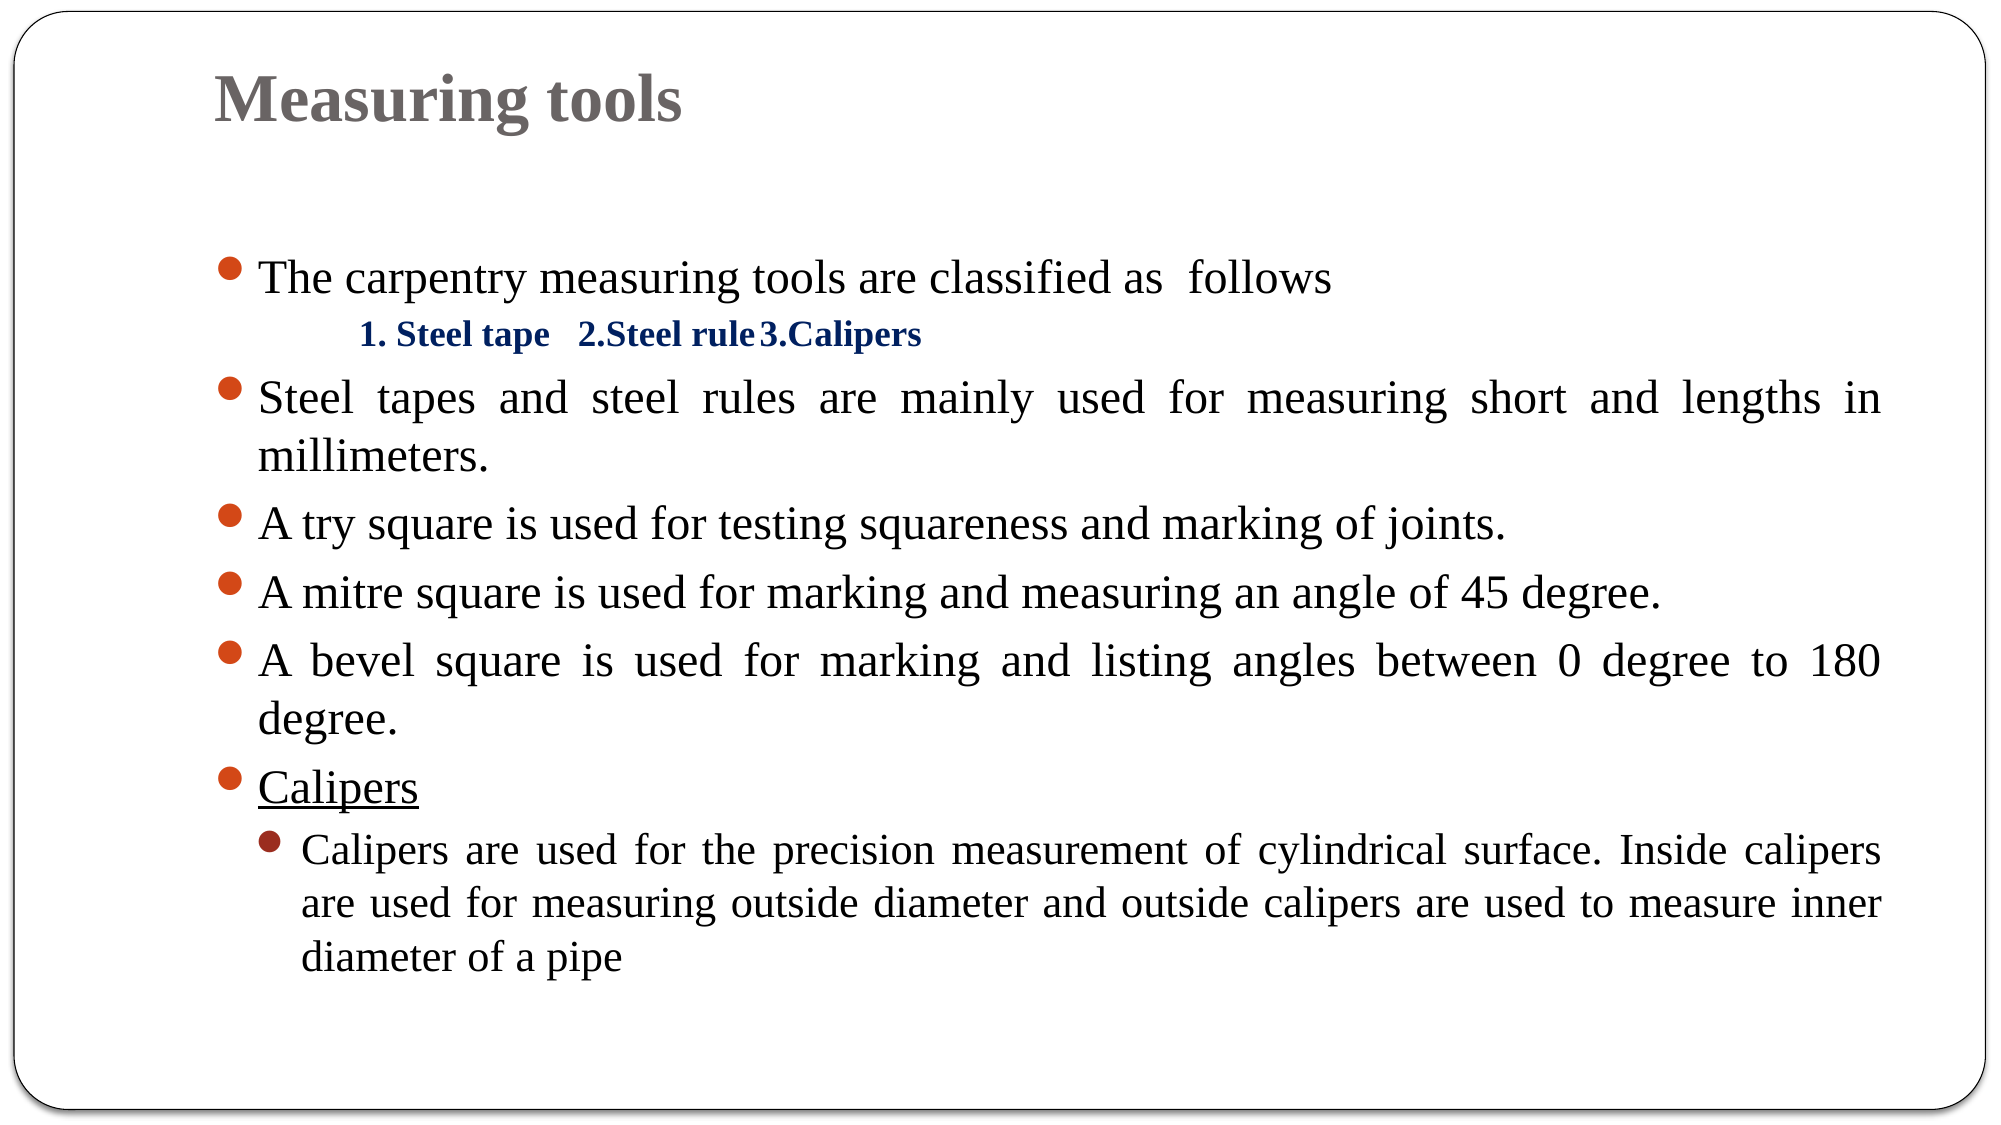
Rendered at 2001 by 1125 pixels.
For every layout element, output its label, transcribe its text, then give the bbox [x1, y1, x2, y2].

list The carpentry measuring tools are classified as follows 1. Steel tape 2.Steel rule 3.Calipers Steel tapes and steel rules are mainly used for measuring short and lengths in millimeters. A try square is used for testing squareness and marking of joints. A mitre square is used for marking and measuring an angle of 45 degree. A bevel square is used for marking and listing angles between 0 degree to 180 degree. Calipers Calipers are used for the precision measurement of cylindrical surface. Inside calipers are used for measuring outside diameter and outside calipers are used to measure inner diameter of a pipe [200, 237, 1900, 988]
title Measuring tools [200, 45, 1900, 233]
